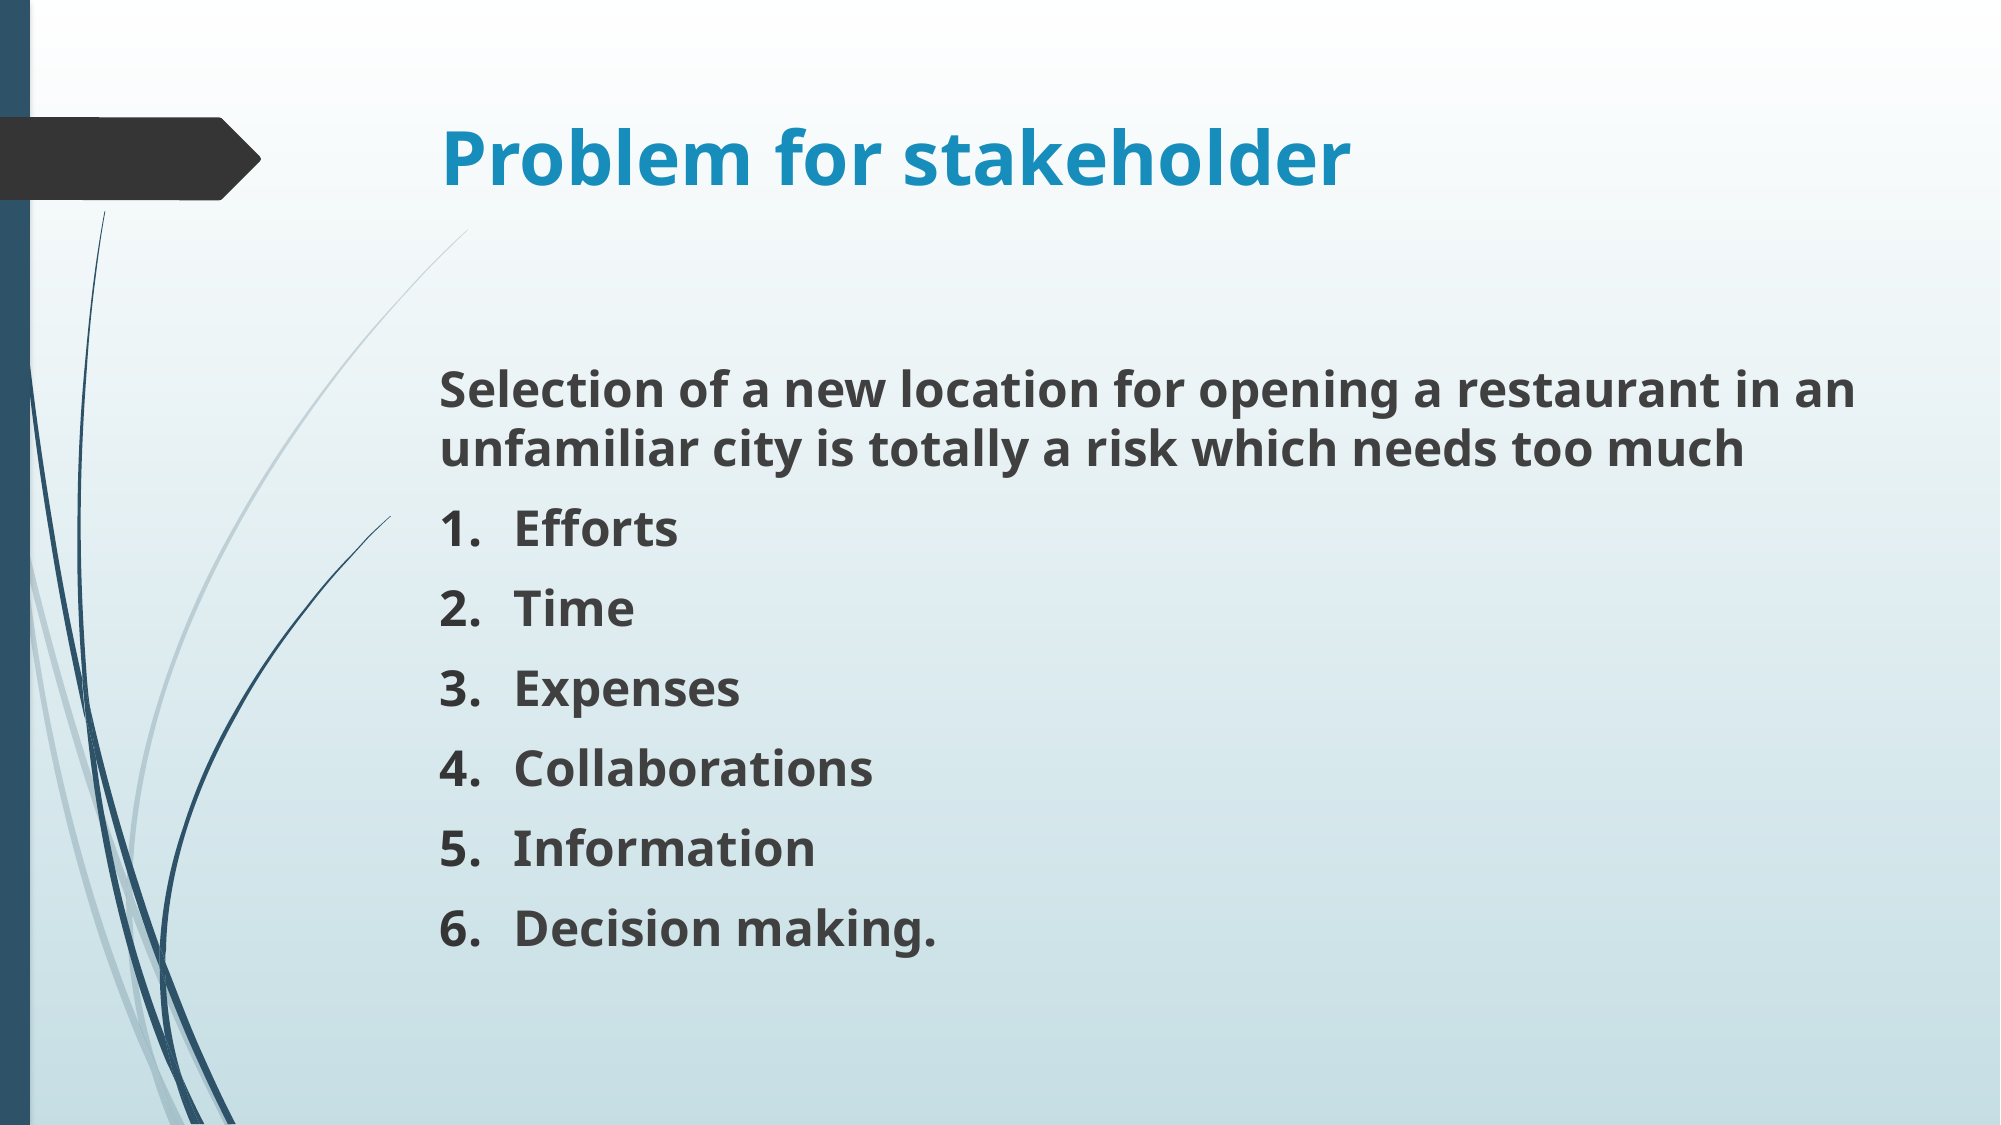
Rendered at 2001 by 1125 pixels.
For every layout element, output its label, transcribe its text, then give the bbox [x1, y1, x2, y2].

title Problem for stakeholder [425, 102, 1888, 313]
list Selection of a new location for opening a restaurant in an unfamiliar city is totally a risk which needs too much Efforts Time Expenses Collaborations Information Decision making. [424, 350, 1888, 970]
